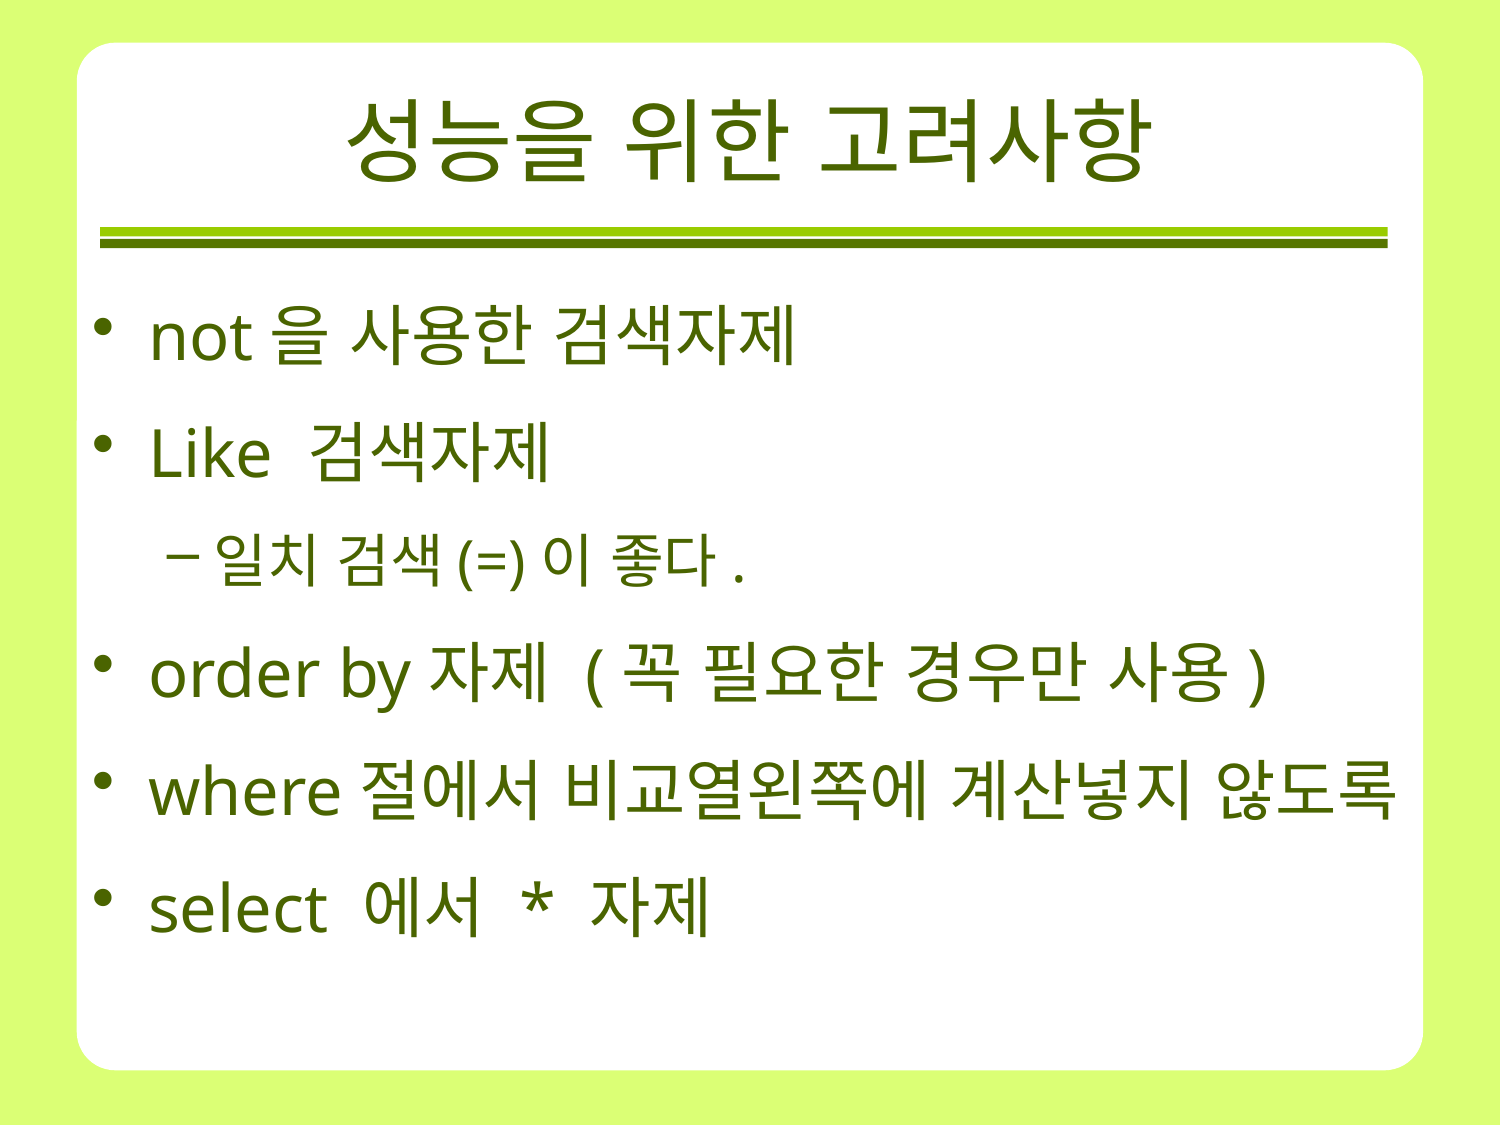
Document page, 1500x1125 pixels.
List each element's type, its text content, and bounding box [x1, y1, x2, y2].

list not을 사용한 검색자제 Like 검색자제 일치 검색(=)이 좋다. order by자제 (꼭 필요한 경우만 사용) where절에서 비교열왼쪽에 계산넣지 않도록 select 에서 * 자제 [76, 262, 1427, 1005]
title 성능을 위한 고려사항 [75, 45, 1425, 233]
